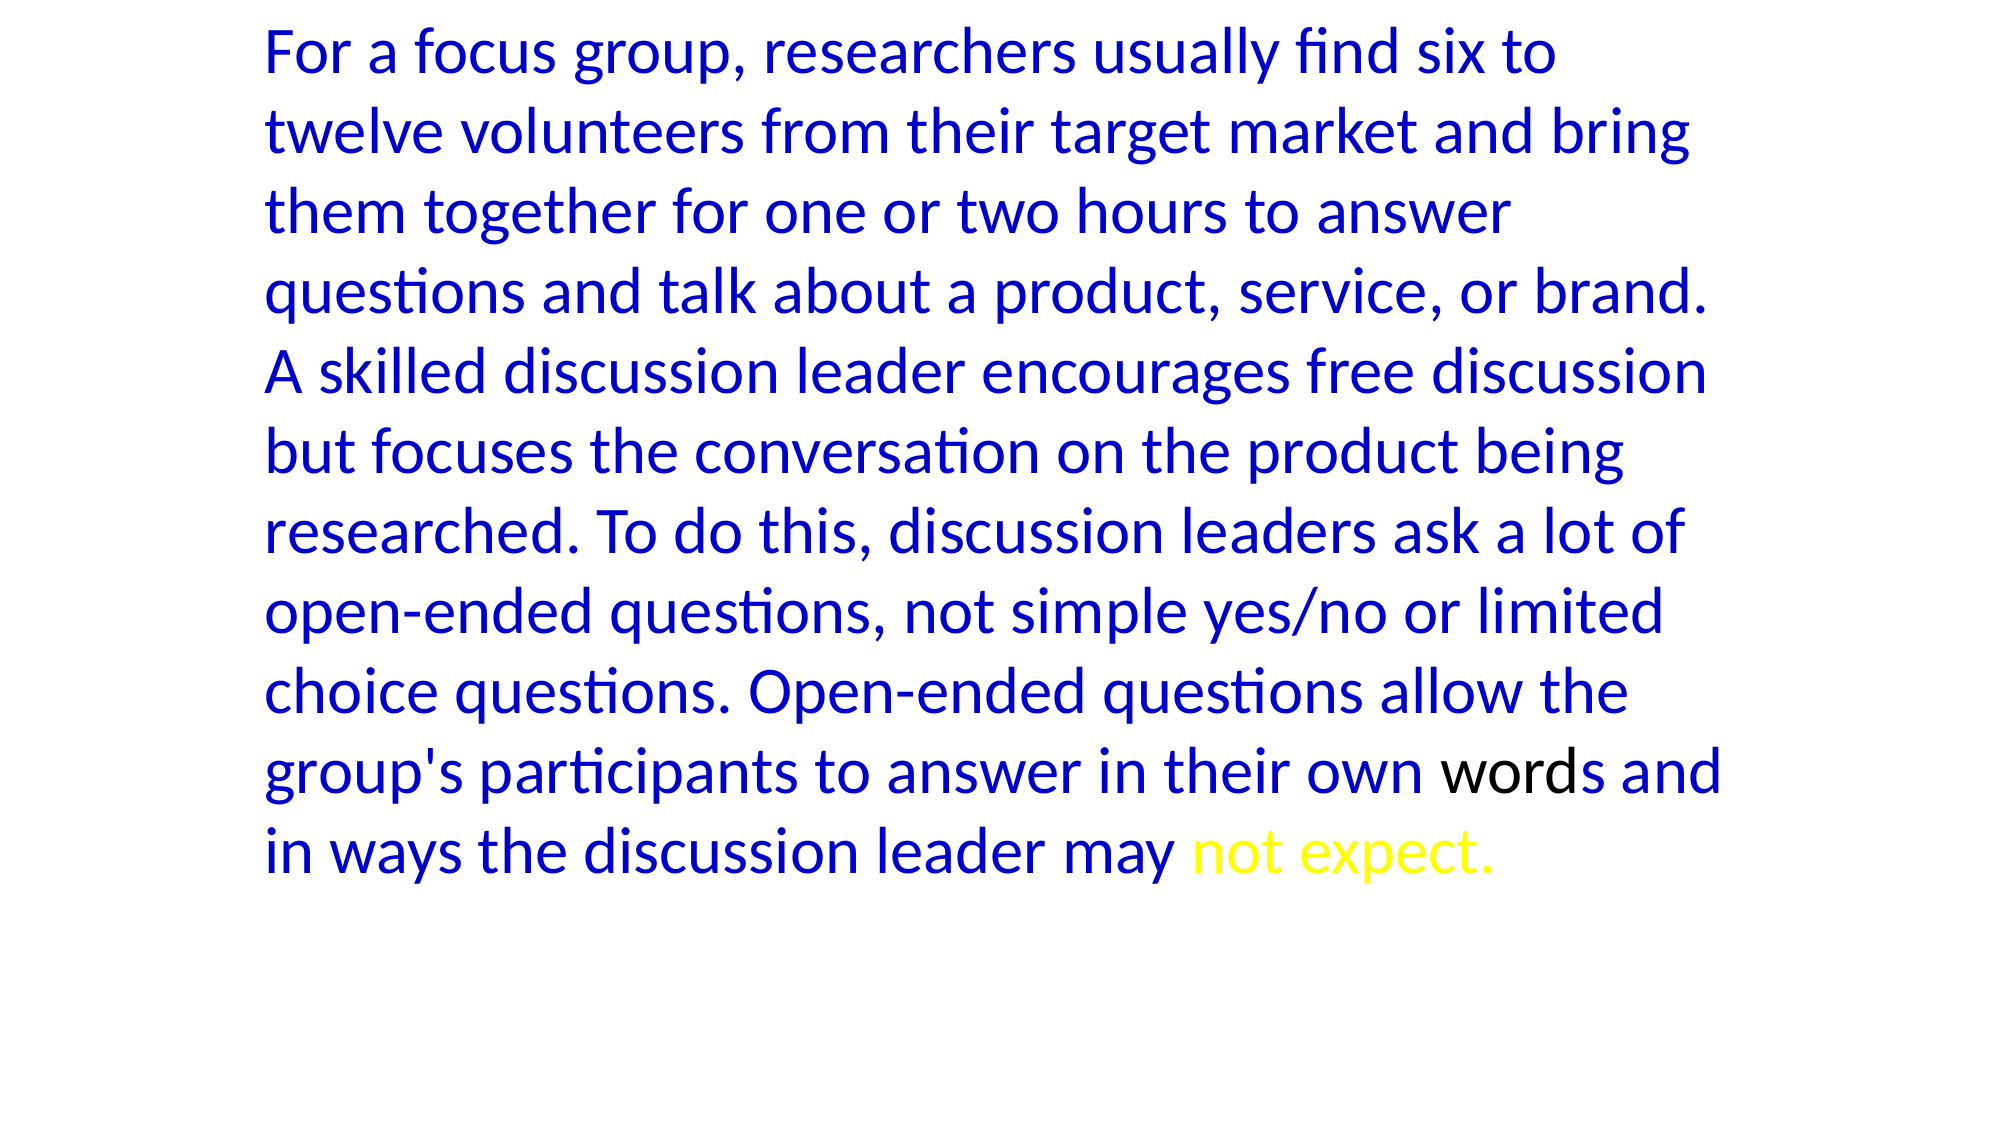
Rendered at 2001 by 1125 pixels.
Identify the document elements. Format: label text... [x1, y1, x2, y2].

text_box For a focus group, researchers usually find six to twelve volunteers from their target market and bring them together for one or two hours to answer questions and talk about a product, service, or brand. A skilled discussion leader encourages free discussion but focuses the conversation on the product being researched. To do this, discussion leaders ask a lot of open-ended questions, not simple yes/no or limited choice questions. Open-ended questions allow the group's participants to answer in their own words and in ways the discussion leader may not expect. [249, 0, 1750, 895]
